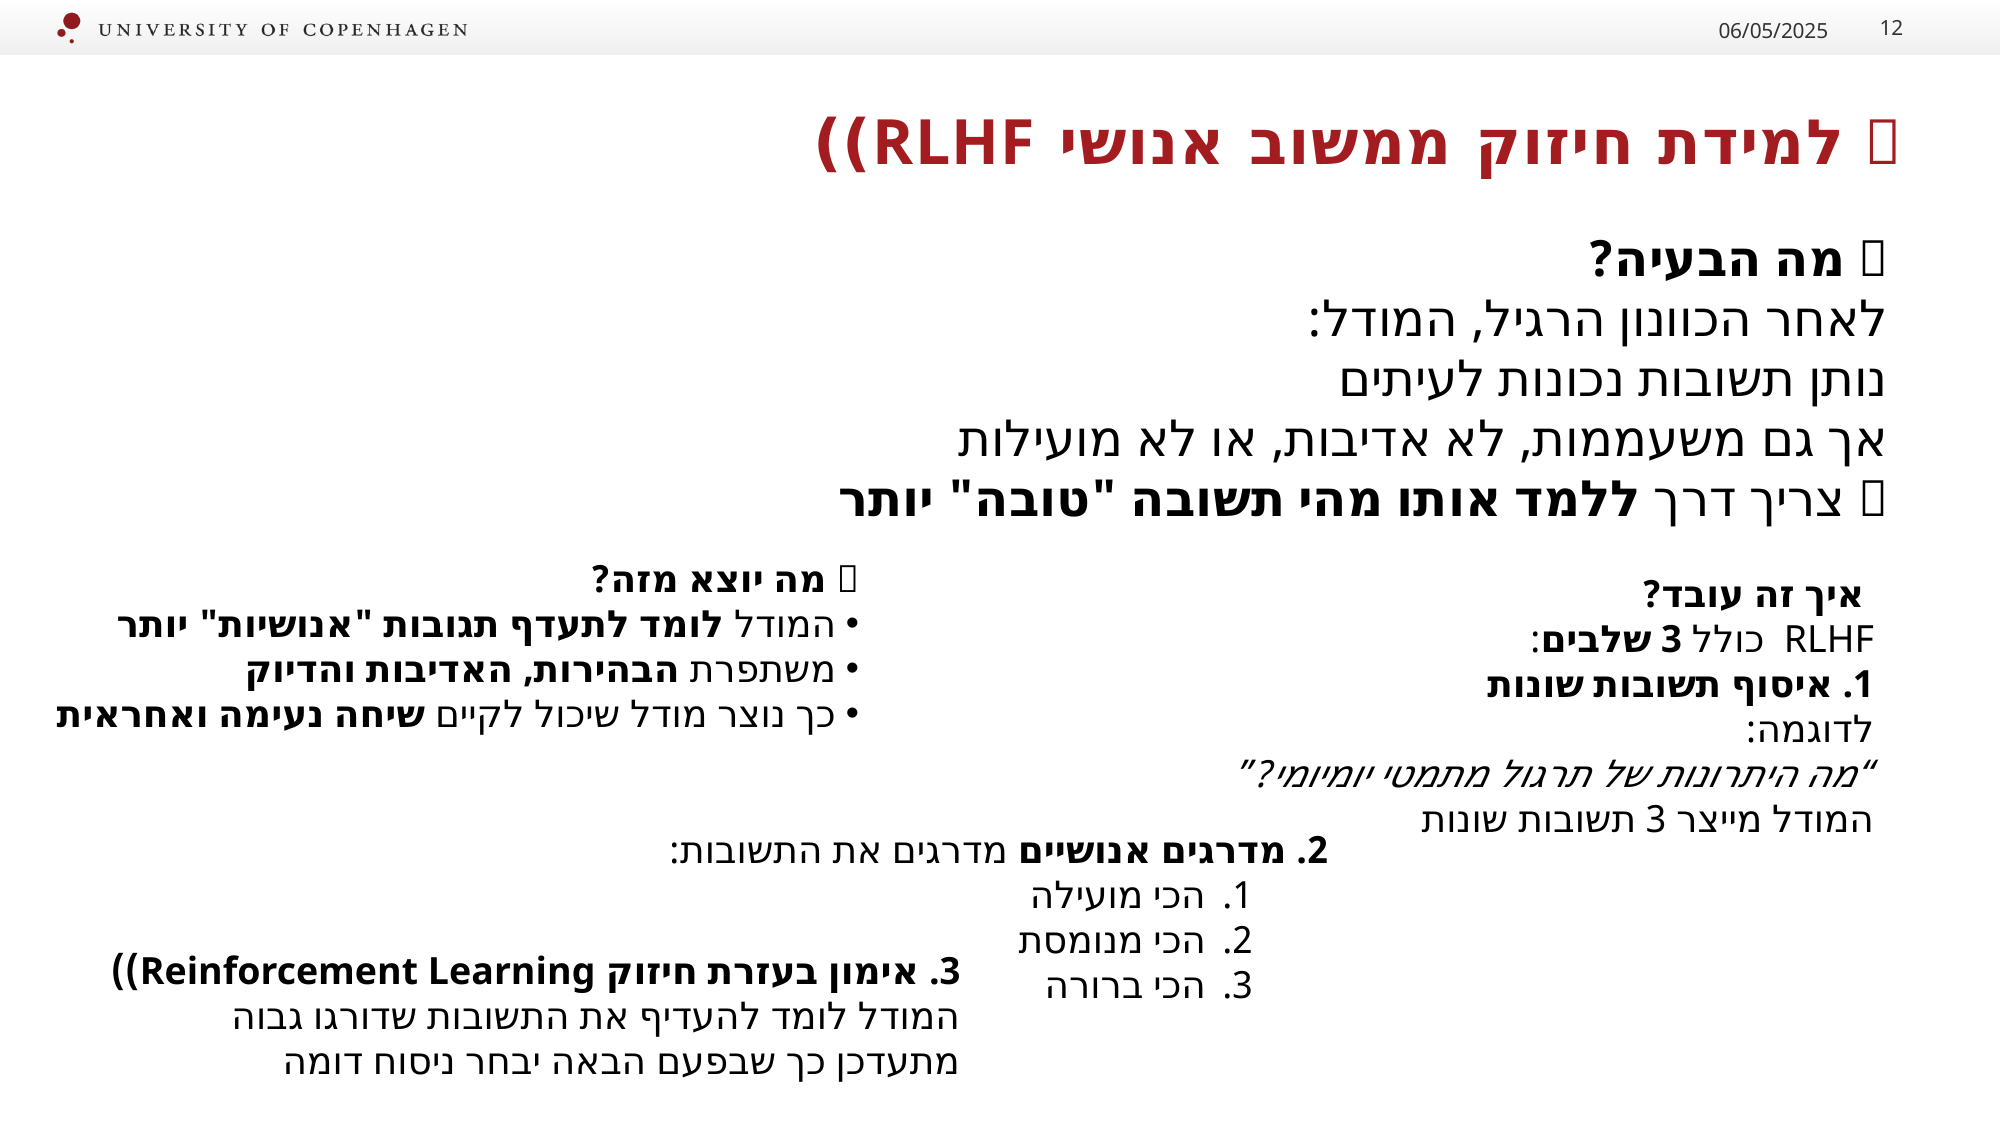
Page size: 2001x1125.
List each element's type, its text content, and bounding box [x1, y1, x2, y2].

text_box 🧠 מה הבעיה? לאחר הכוונון הרגיל, המודל: נותן תשובות נכונות לעיתים אך גם משעממות, לא אדיבות, או לא מועילות 🔄 צריך דרך ללמד אותו מהי תשובה "טובה" יותר [244, 219, 1904, 535]
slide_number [1694, 14, 1829, 43]
title 🤝 למידת חיזוק ממשוב אנושי RLHF)) [96, 101, 1904, 244]
text_box 3. אימון בעזרת חיזוק Reinforcement Learning)) המודל לומד להעדיף את התשובות שדורגו גבוה מתעדכן כך שבפעם הבאה יבחר ניסוח דומה [0, 940, 976, 1090]
picture [92, 15, 475, 42]
text_box 🎯 מה יוצא מזה? המודל לומד לתעדף תגובות "אנושיות" יותר משתפרת הבהירות, האדיבות והדיוק כך נוצר מודל שיכול לקיים שיחה נעימה ואחראית [0, 547, 874, 743]
text_box 👨‍🏫 איך זה עובד? RLHF כולל 3 שלבים: איסוף תשובות שונות לדוגמה: “מה היתרונות של תרגול מתמטי יומיומי?” המודל מייצר 3 תשובות שונות [915, 562, 1889, 848]
text_box 2. מדרגים אנושיים מדרגים את התשובות: הכי מועילה הכי מנומסת הכי ברורה [342, 818, 1343, 1014]
slide_number 12 [1840, 14, 1904, 43]
